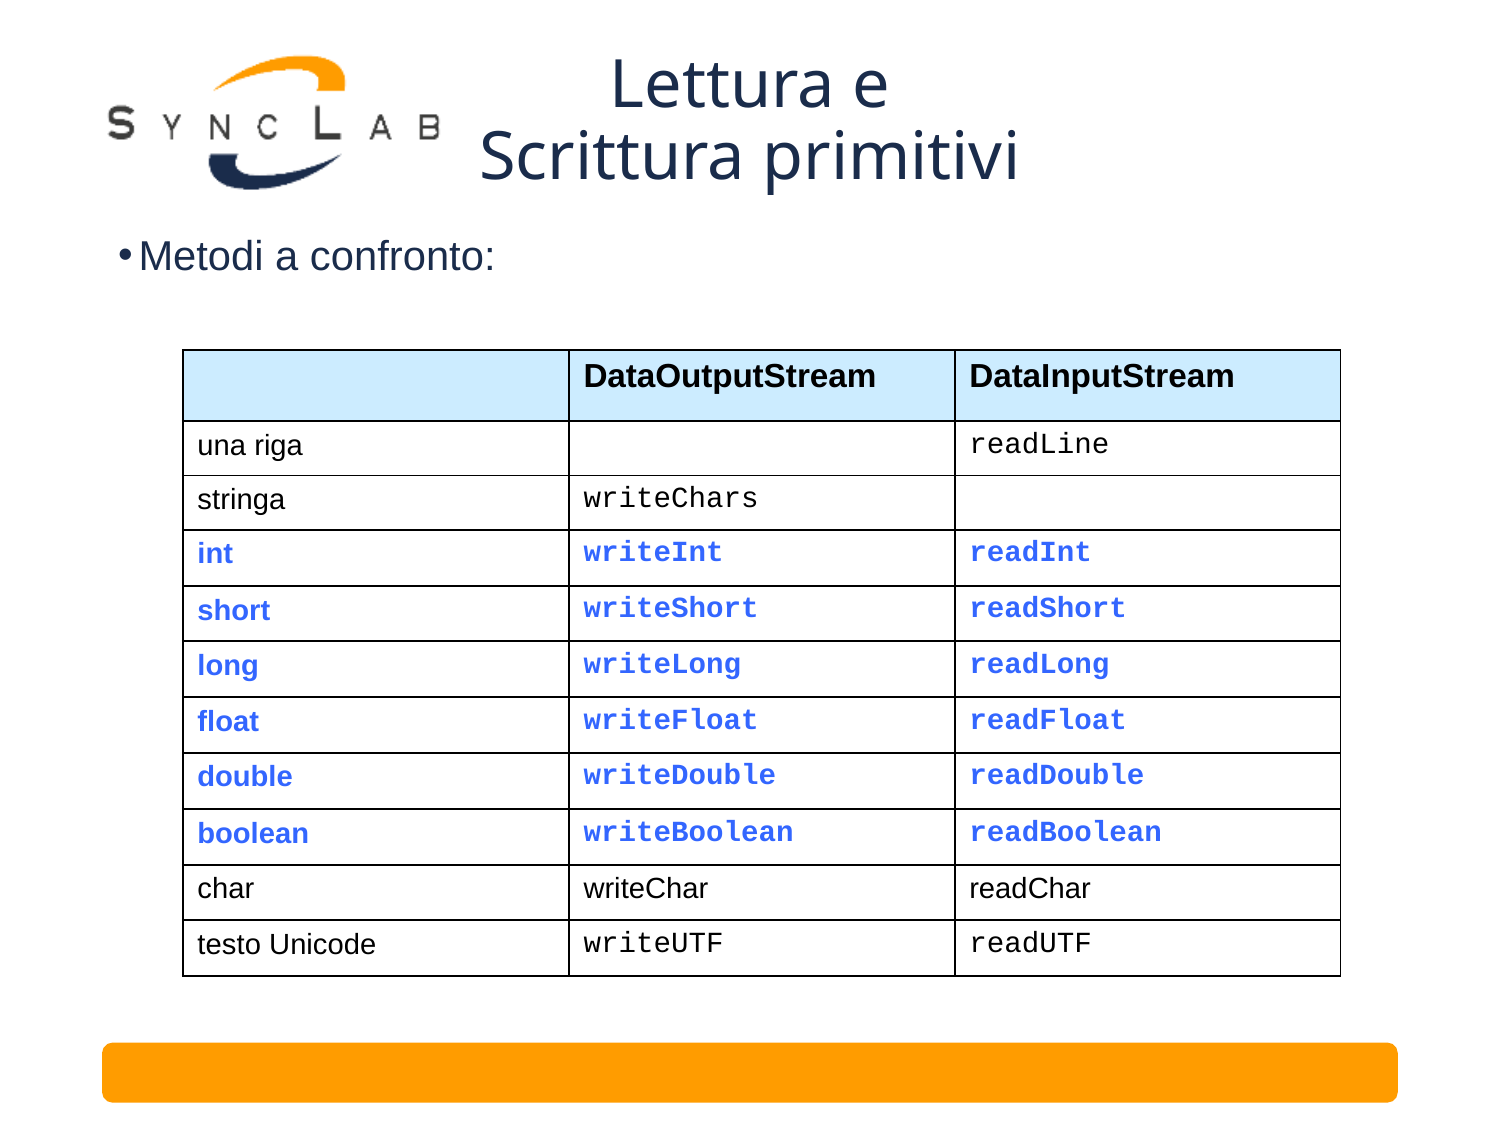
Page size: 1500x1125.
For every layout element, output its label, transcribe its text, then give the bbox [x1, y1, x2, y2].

table_cell char [184, 866, 568, 919]
table_cell stringa [184, 476, 568, 529]
table_cell writeInt [570, 531, 954, 585]
table_cell [956, 476, 1340, 529]
table_cell short [184, 587, 568, 640]
table_cell writeChar [570, 866, 954, 919]
table_cell readChar [956, 866, 1340, 919]
table_cell writeFloat [570, 698, 954, 752]
title Lettura e Scrittura primitivi [459, 17, 1041, 226]
table_cell int [184, 531, 568, 585]
table_cell double [184, 754, 568, 808]
table_cell [570, 422, 954, 475]
table_cell una riga [184, 422, 568, 475]
table_cell writeBoolean [570, 810, 954, 864]
table_cell testo Unicode [184, 921, 568, 975]
list Metodi a confronto: [103, 226, 1397, 1014]
table_cell readShort [956, 587, 1340, 640]
table_cell writeShort [570, 587, 954, 640]
table_cell readFloat [956, 698, 1340, 752]
table_cell writeChars [570, 476, 954, 529]
picture [103, 52, 445, 193]
table_header [184, 351, 568, 420]
table_cell readDouble [956, 754, 1340, 808]
table_cell boolean [184, 810, 568, 864]
table_cell writeLong [570, 642, 954, 696]
table_cell long [184, 642, 568, 696]
table_cell readLine [956, 422, 1340, 475]
table_header DataInputStream [956, 351, 1340, 420]
table_cell writeDouble [570, 754, 954, 808]
table_cell readInt [956, 531, 1340, 585]
table_cell writeUTF [570, 921, 954, 975]
table_cell float [184, 698, 568, 752]
table_cell readLong [956, 642, 1340, 696]
table_cell readUTF [956, 921, 1340, 975]
table_header DataOutputStream [570, 351, 954, 420]
table_cell readBoolean [956, 810, 1340, 864]
